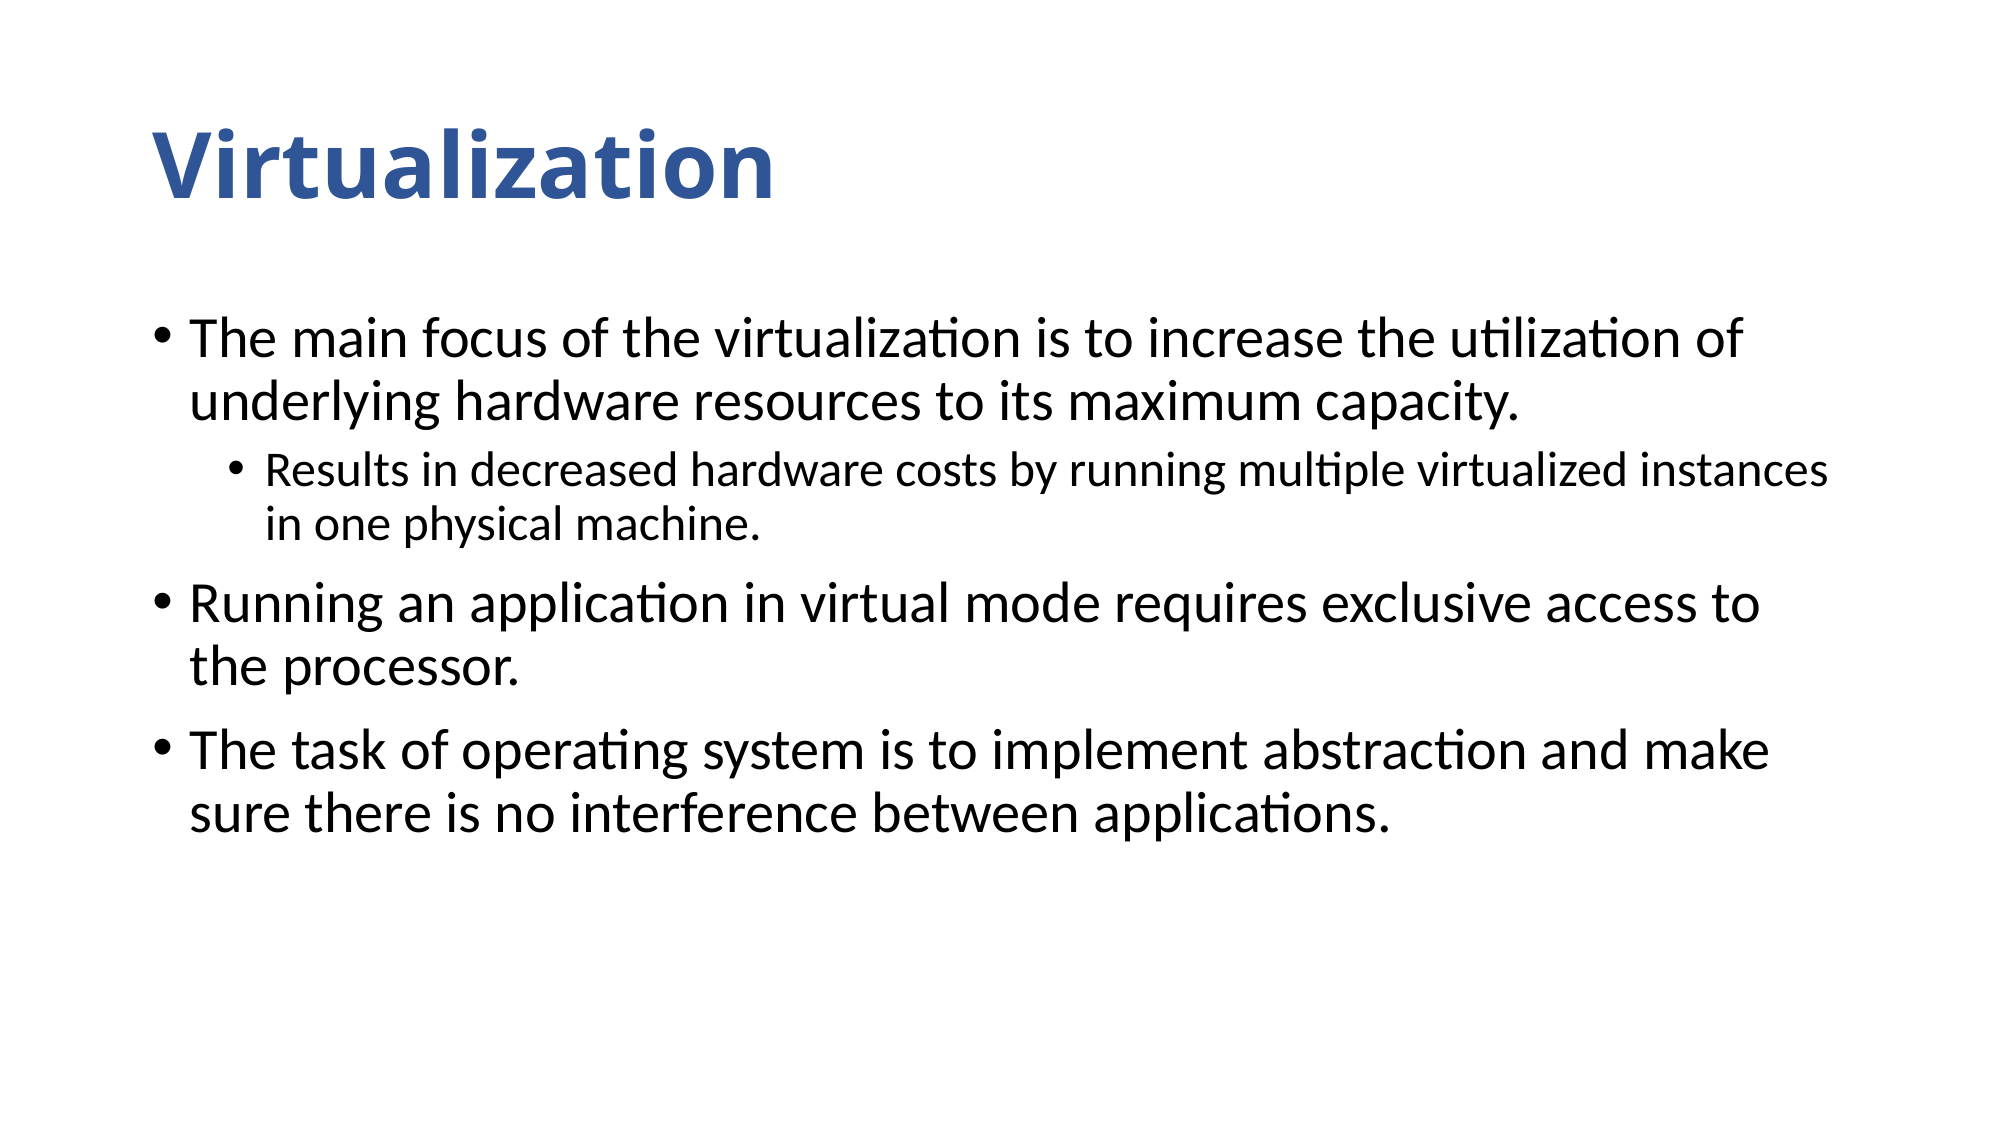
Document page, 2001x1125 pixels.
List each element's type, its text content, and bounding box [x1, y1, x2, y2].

list The main focus of the virtualization is to increase the utilization of underlying hardware resources to its maximum capacity. Results in decreased hardware costs by running multiple virtualized instances in one physical machine. Running an application in virtual mode requires exclusive access to the processor. The task of operating system is to implement abstraction and make sure there is no interference between applications. [137, 299, 1863, 1014]
title Virtualization [137, 59, 1863, 278]
